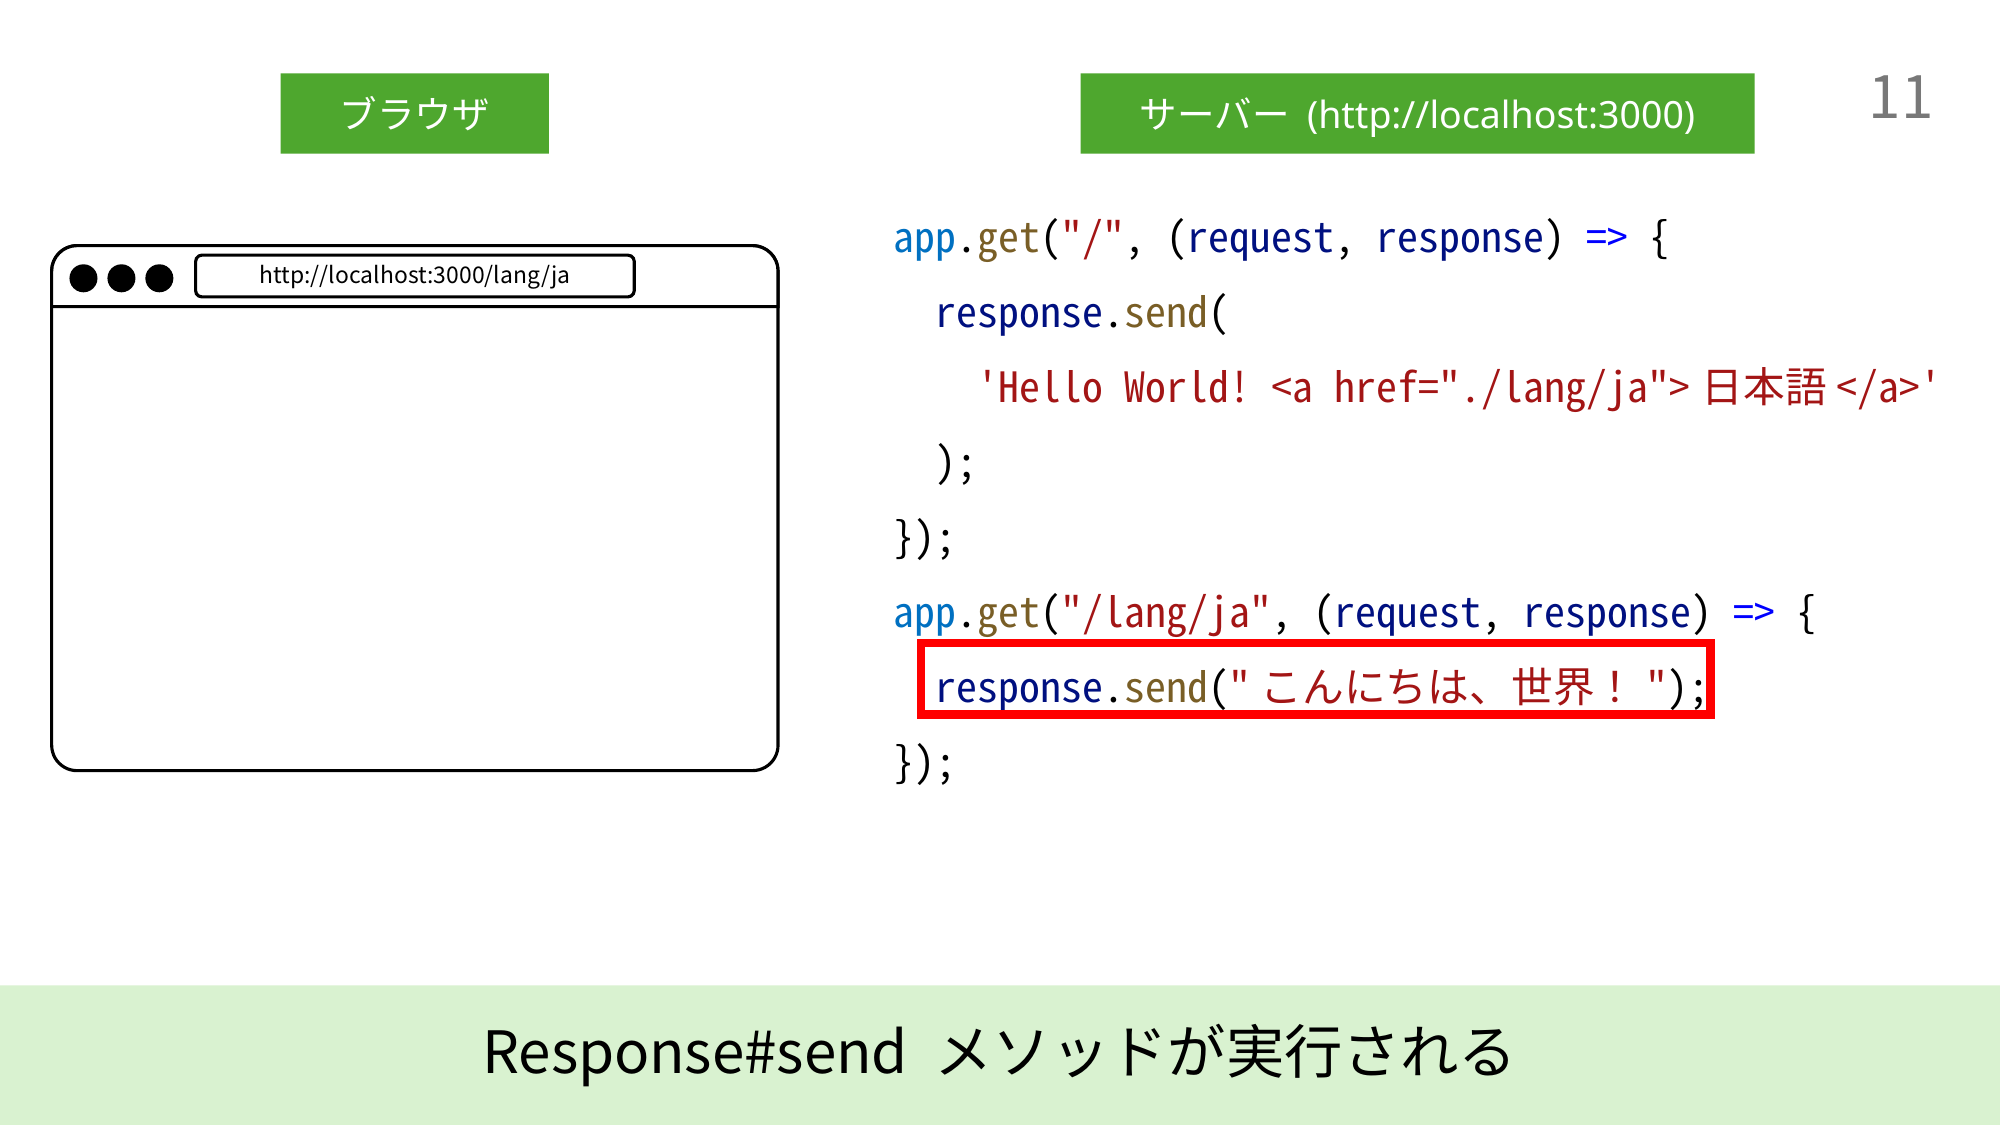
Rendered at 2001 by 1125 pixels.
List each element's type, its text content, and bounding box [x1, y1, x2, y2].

list http://localhost:3000/lang/ja [195, 256, 635, 297]
slide_number 11 [1849, 59, 1949, 146]
list Response#send メソッドが実行される [0, 985, 2000, 1125]
text_box [919, 641, 1712, 716]
